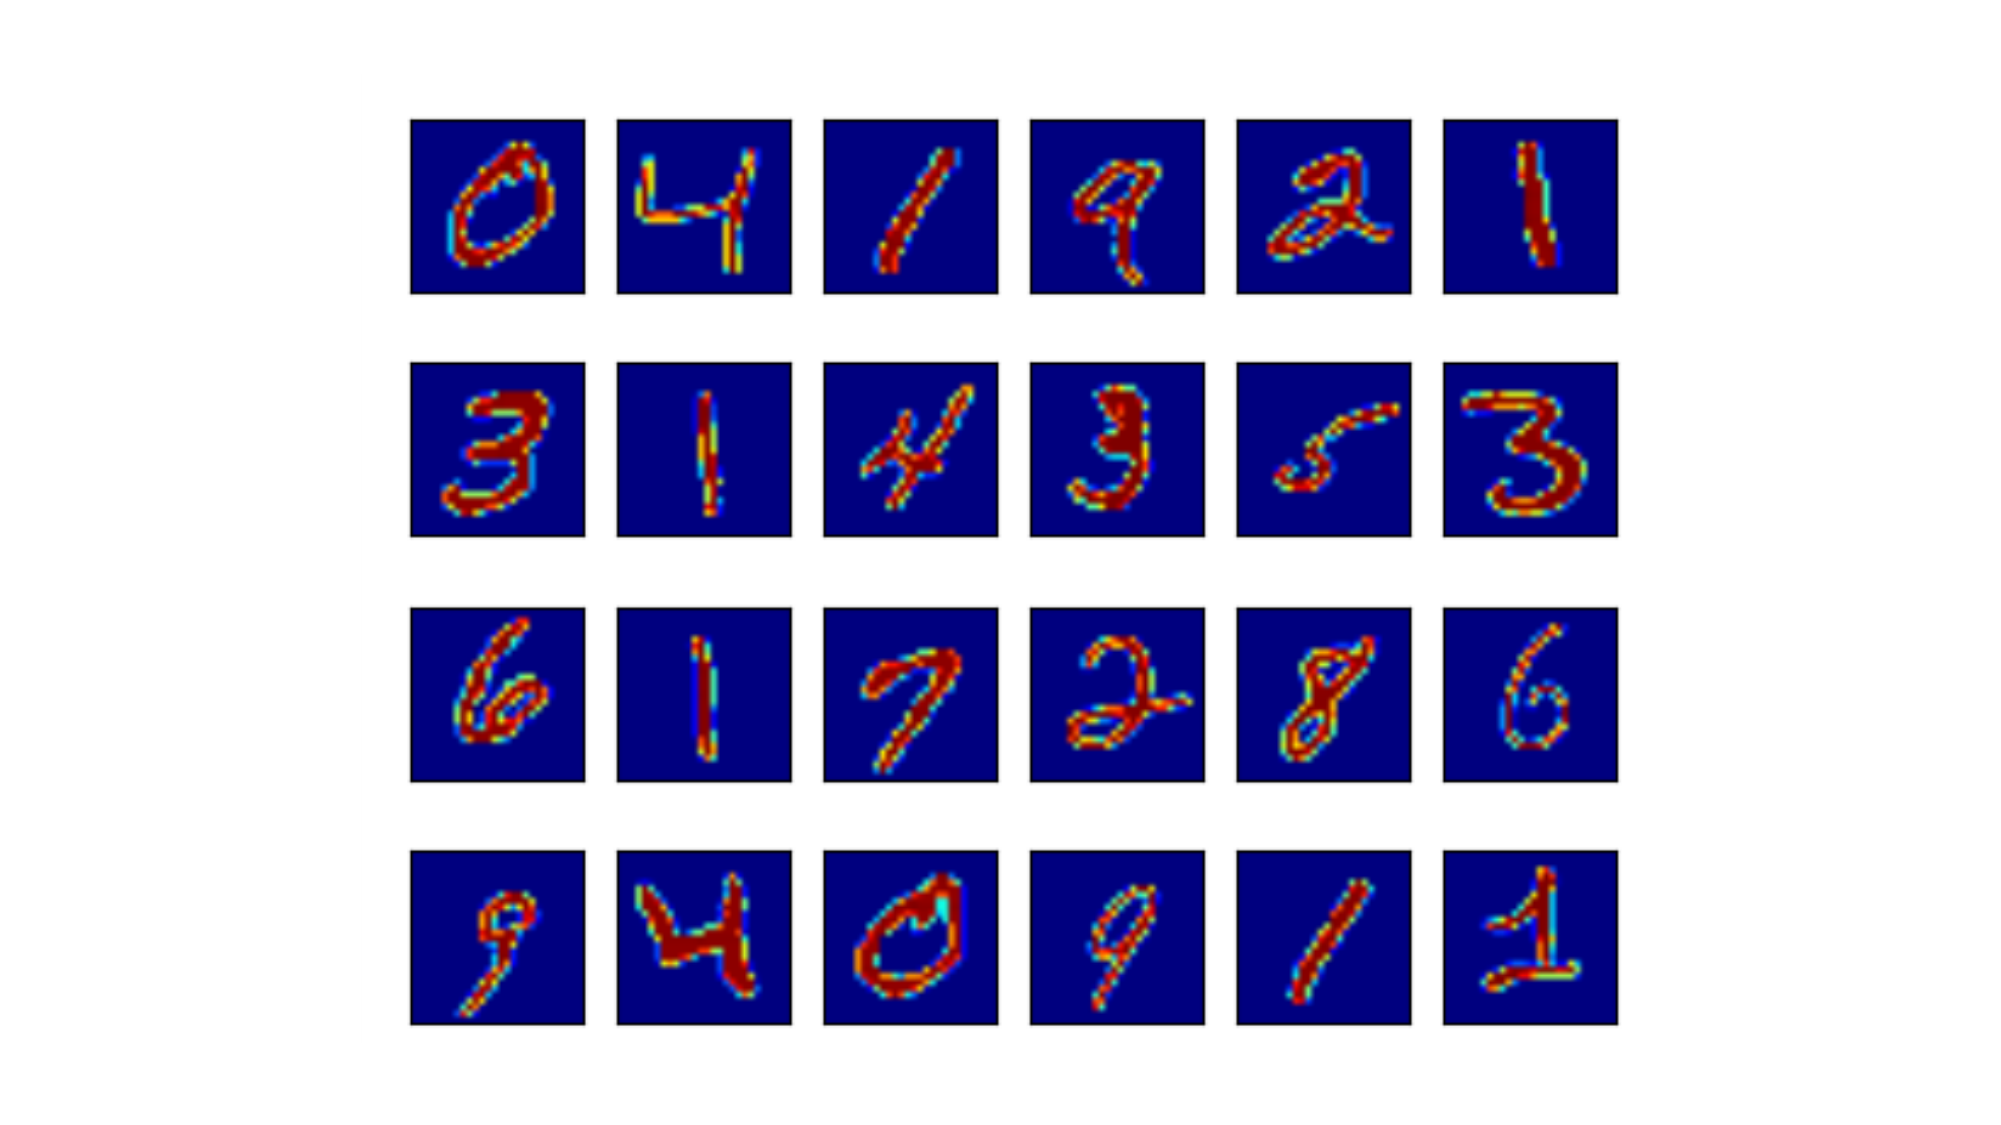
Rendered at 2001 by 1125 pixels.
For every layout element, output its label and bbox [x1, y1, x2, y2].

picture [360, 74, 1648, 1044]
